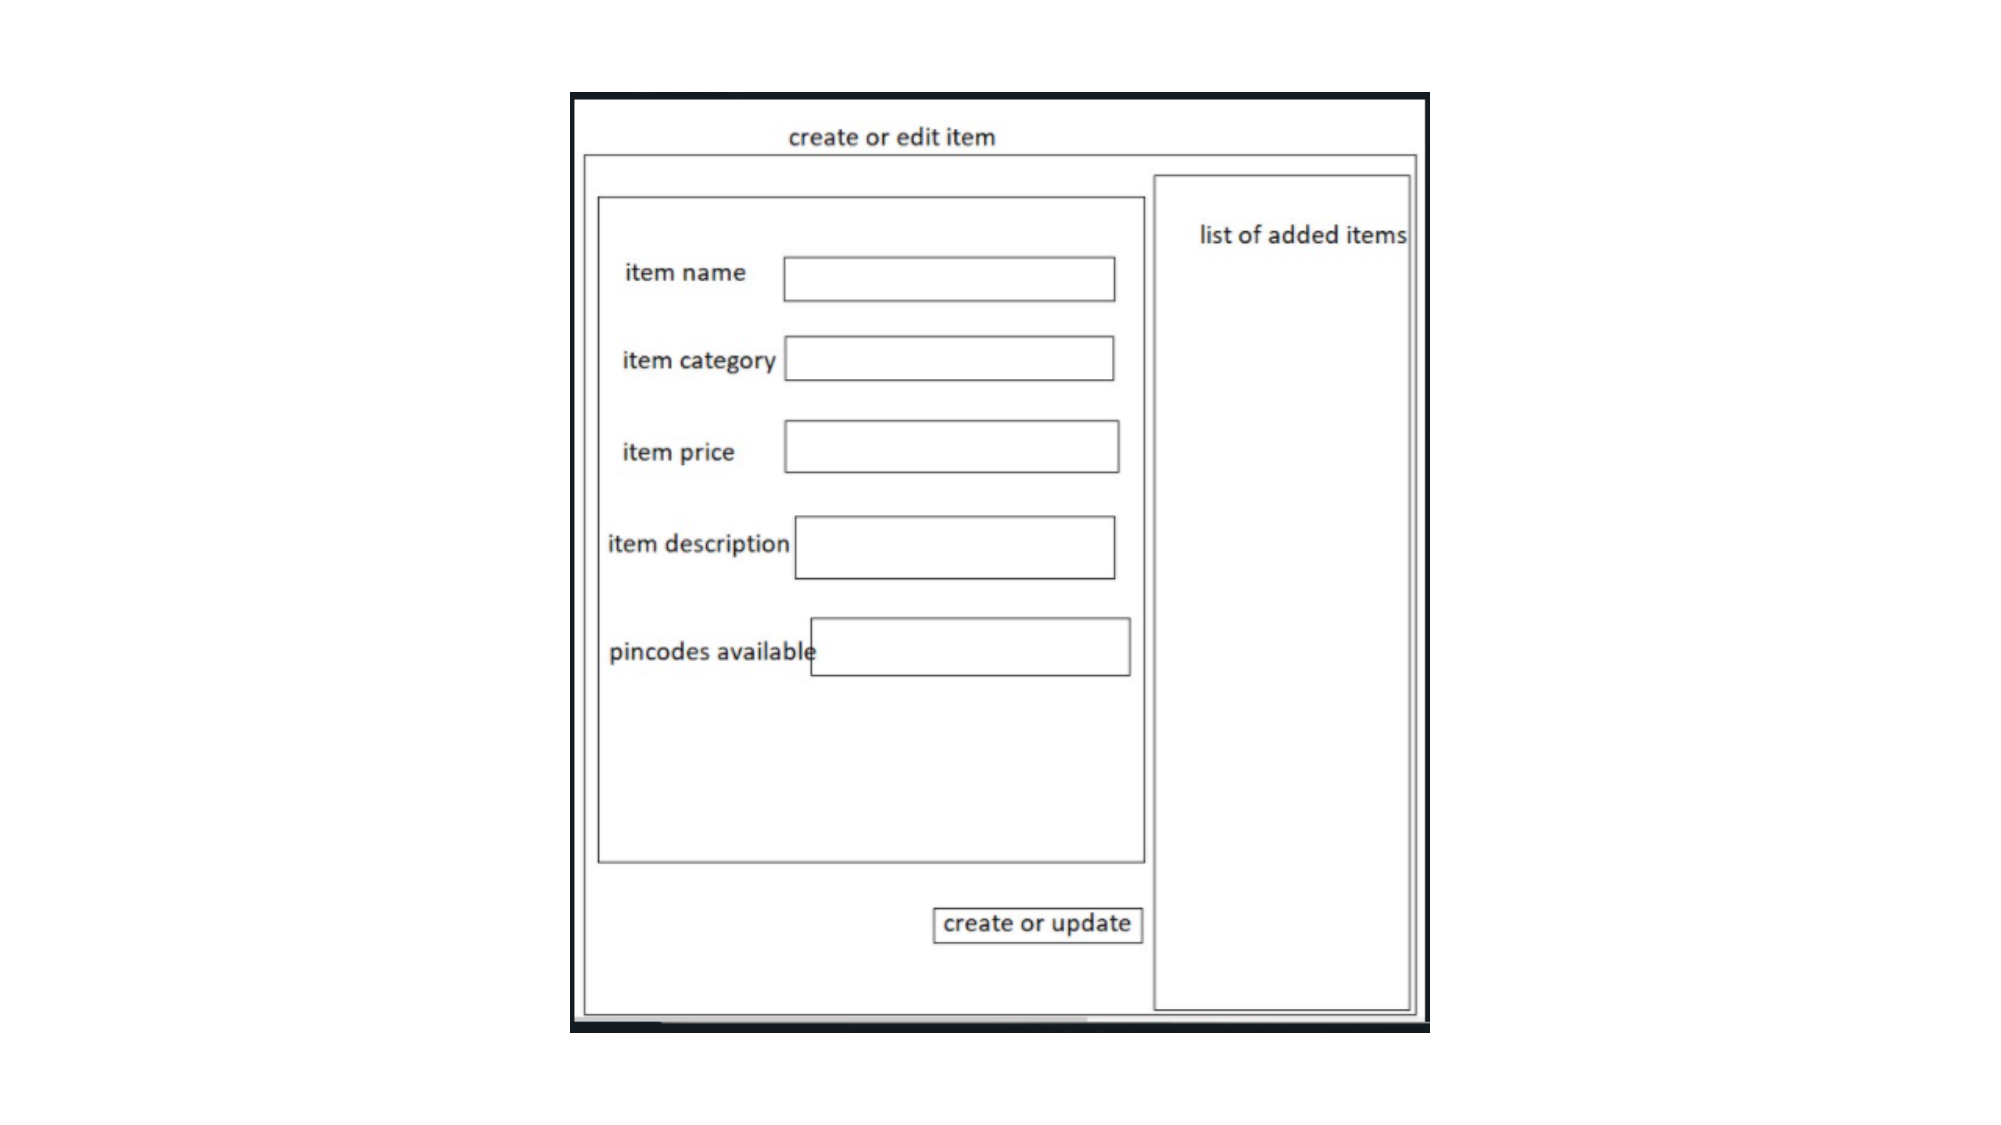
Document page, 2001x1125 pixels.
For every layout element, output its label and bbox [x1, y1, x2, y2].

picture [570, 92, 1430, 1033]
